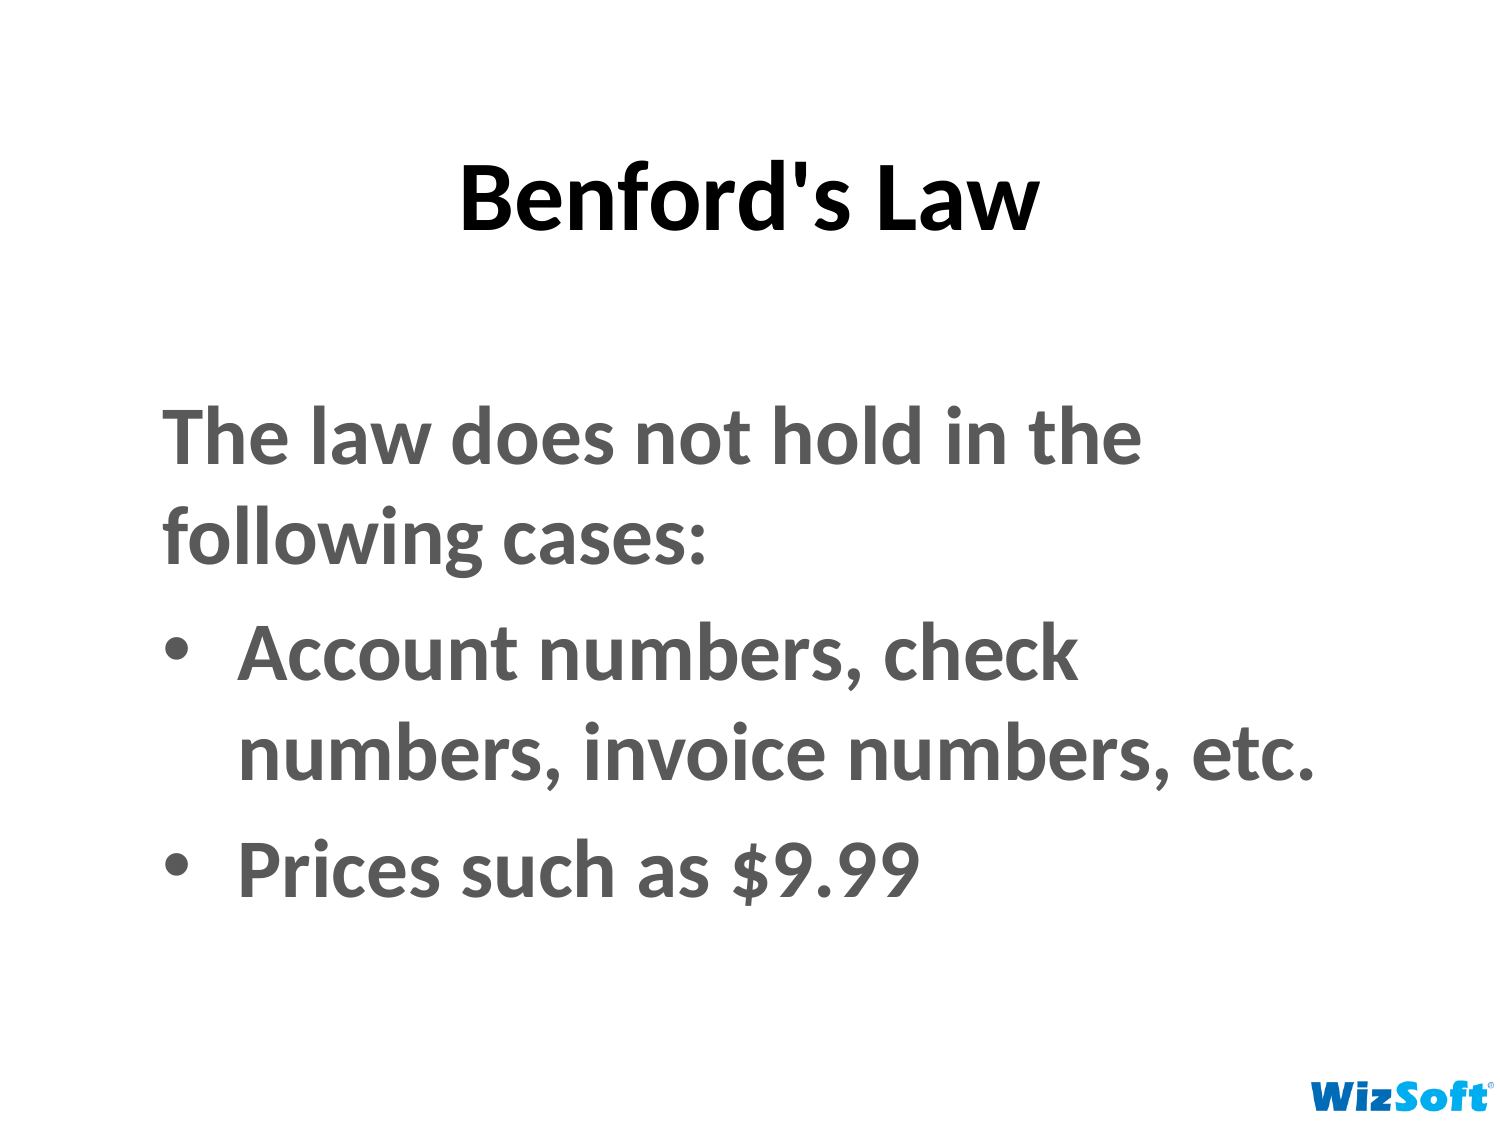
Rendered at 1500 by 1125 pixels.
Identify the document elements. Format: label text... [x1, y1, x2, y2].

picture [1301, 1070, 1500, 1125]
title Benford's Law [147, 113, 1353, 268]
subtitle The law does not hold in the following cases: Account numbers, check numbers, invoice numbers, etc. Prices such as $9.99 [147, 373, 1353, 1012]
